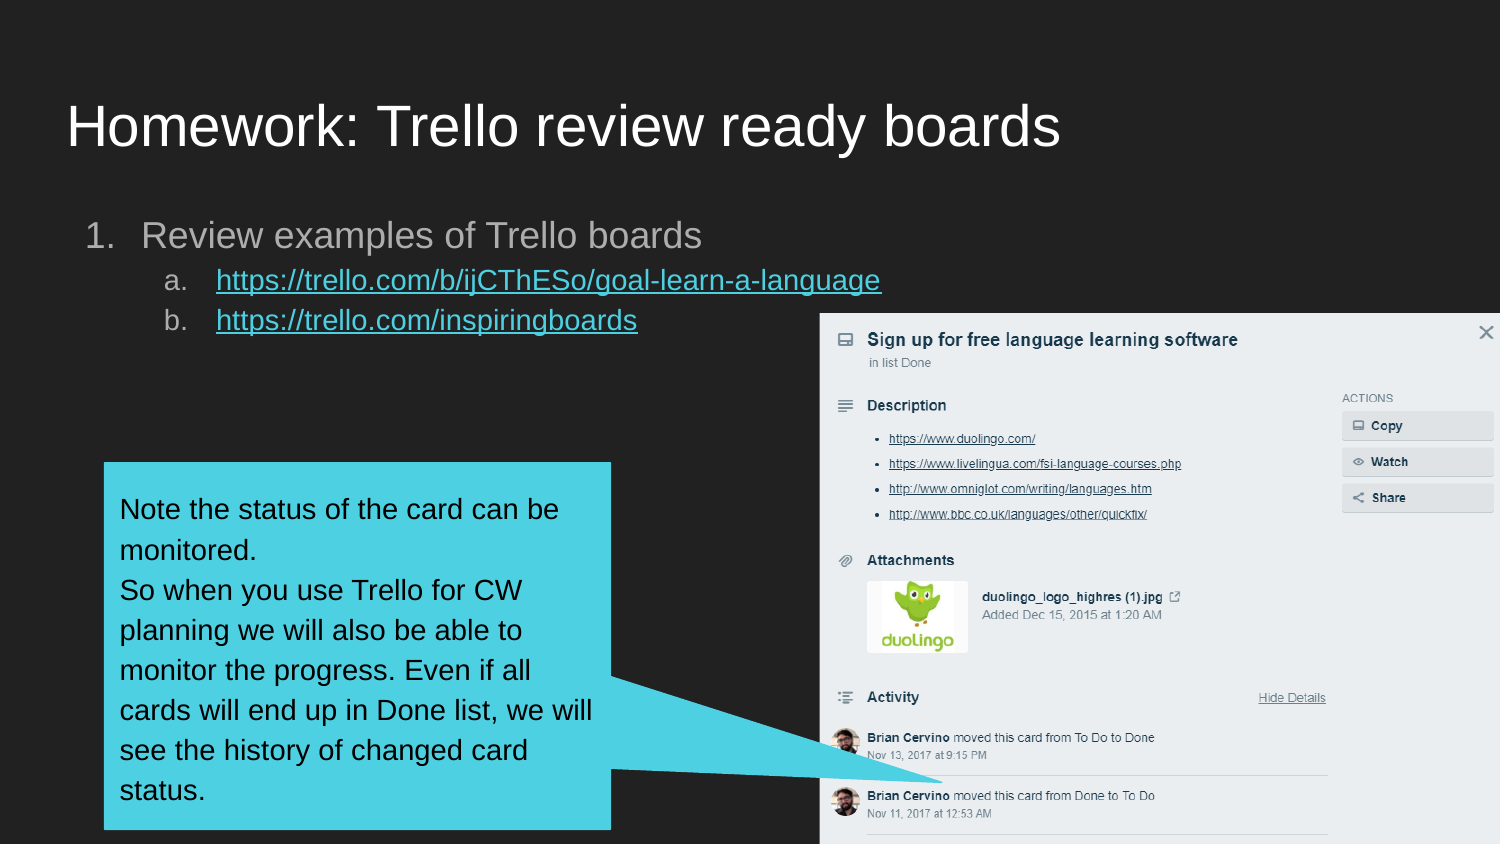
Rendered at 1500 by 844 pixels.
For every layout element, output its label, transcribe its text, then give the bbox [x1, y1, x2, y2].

title Homework: Trello review ready boards [51, 72, 1449, 167]
list Review examples of Trello boards https://trello.com/b/ijCThESo/goal-learn-a-language https://trello.com/inspiringboards [51, 189, 1449, 750]
text_box Note the status of the card can be monitored. So when you use Trello for CW planning we will also be able to monitor the progress. Even if all cards will end up in Done list, we will see the history of changed card status. [104, 462, 814, 830]
picture [819, 313, 1500, 844]
